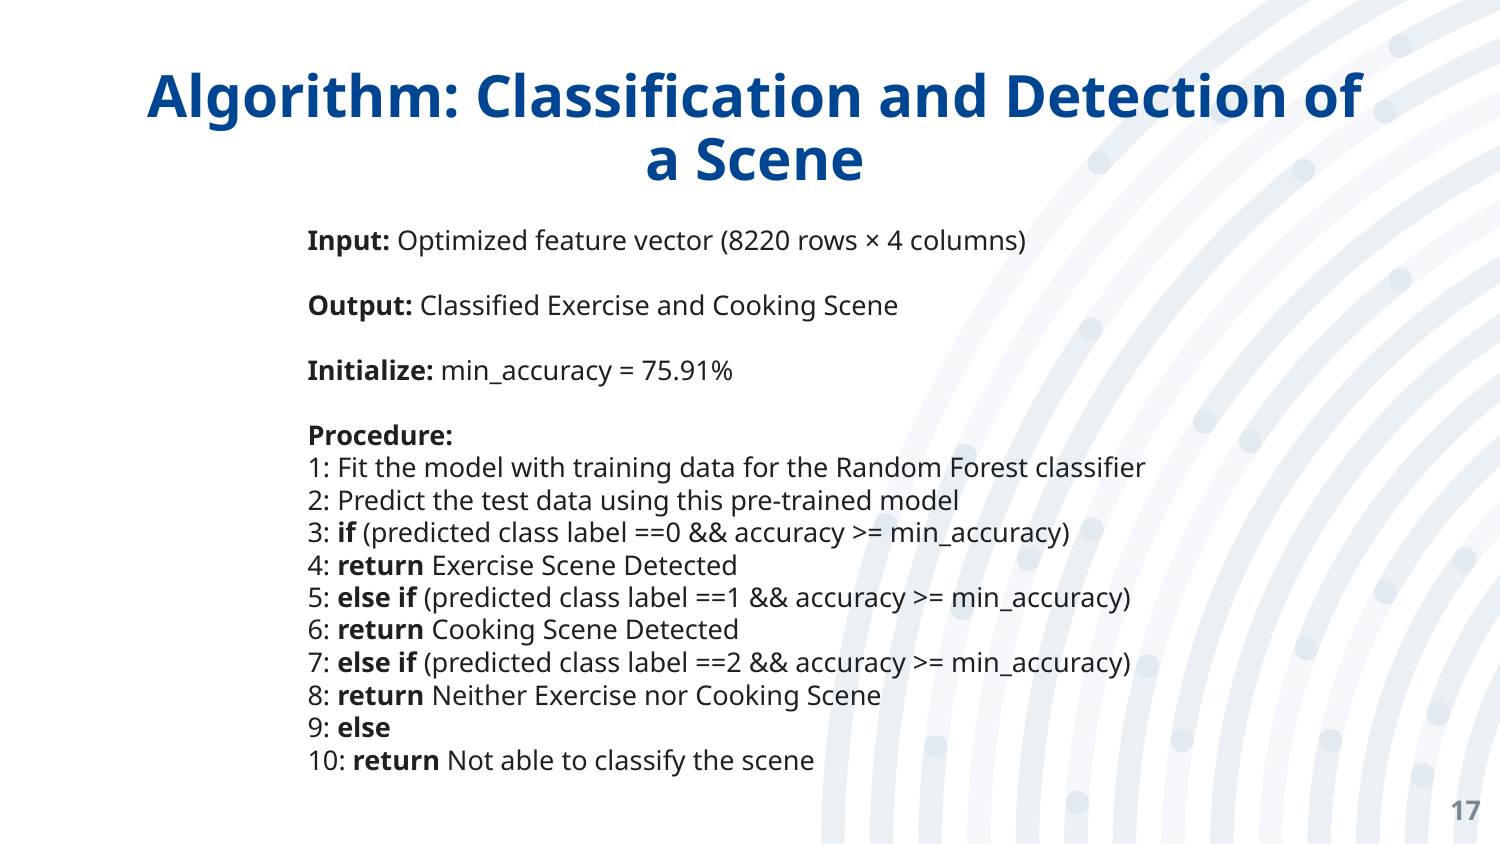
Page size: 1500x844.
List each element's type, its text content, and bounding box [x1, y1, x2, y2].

slide_number 17 [1391, 779, 1482, 844]
list Input: Optimized feature vector (8220 rows × 4 columns) Output: Classified Exercise and Cooking Scene Initialize: min_accuracy = 75.91% Procedure: 1: Fit the model with training data for the Random Forest classifier 2: Predict the test data using this pre-trained model 3: if (predicted class label ==0 && accuracy >= min_accuracy) 4: return Exercise Scene Detected 5: else if (predicted class label ==1 && accuracy >= min_accuracy) 6: return Cooking Scene Detected 7: else if (predicted class label ==2 && accuracy >= min_accuracy) 8: return Neither Exercise nor Cooking Scene 9: else 10: return Not able to classify the scene [294, 223, 1370, 834]
title Algorithm: Classification and Detection of a Scene [140, 70, 1370, 194]
